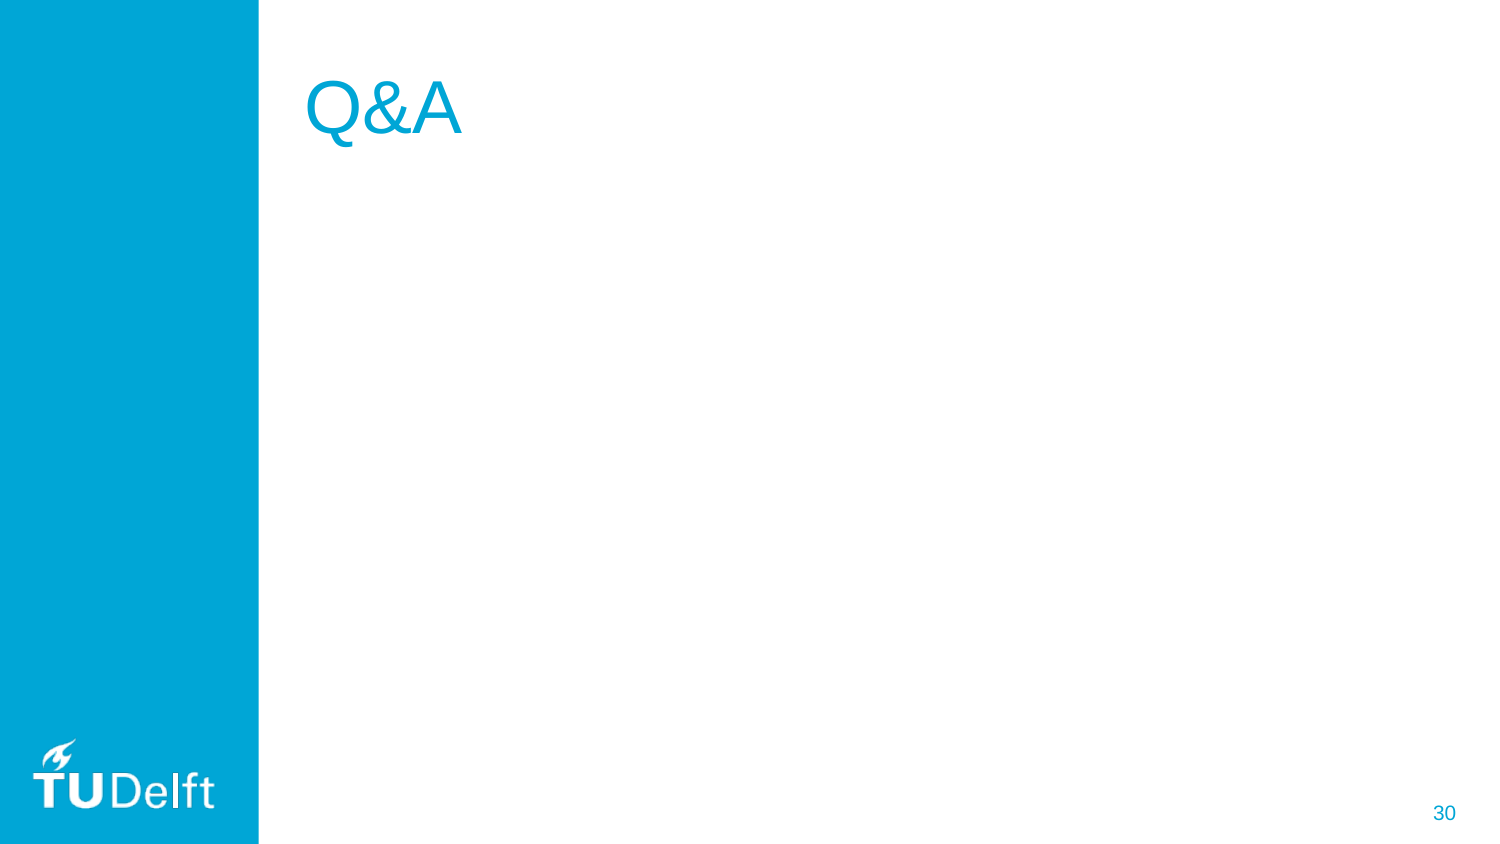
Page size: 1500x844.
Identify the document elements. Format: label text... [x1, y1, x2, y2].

title Q&A [289, 33, 1455, 175]
